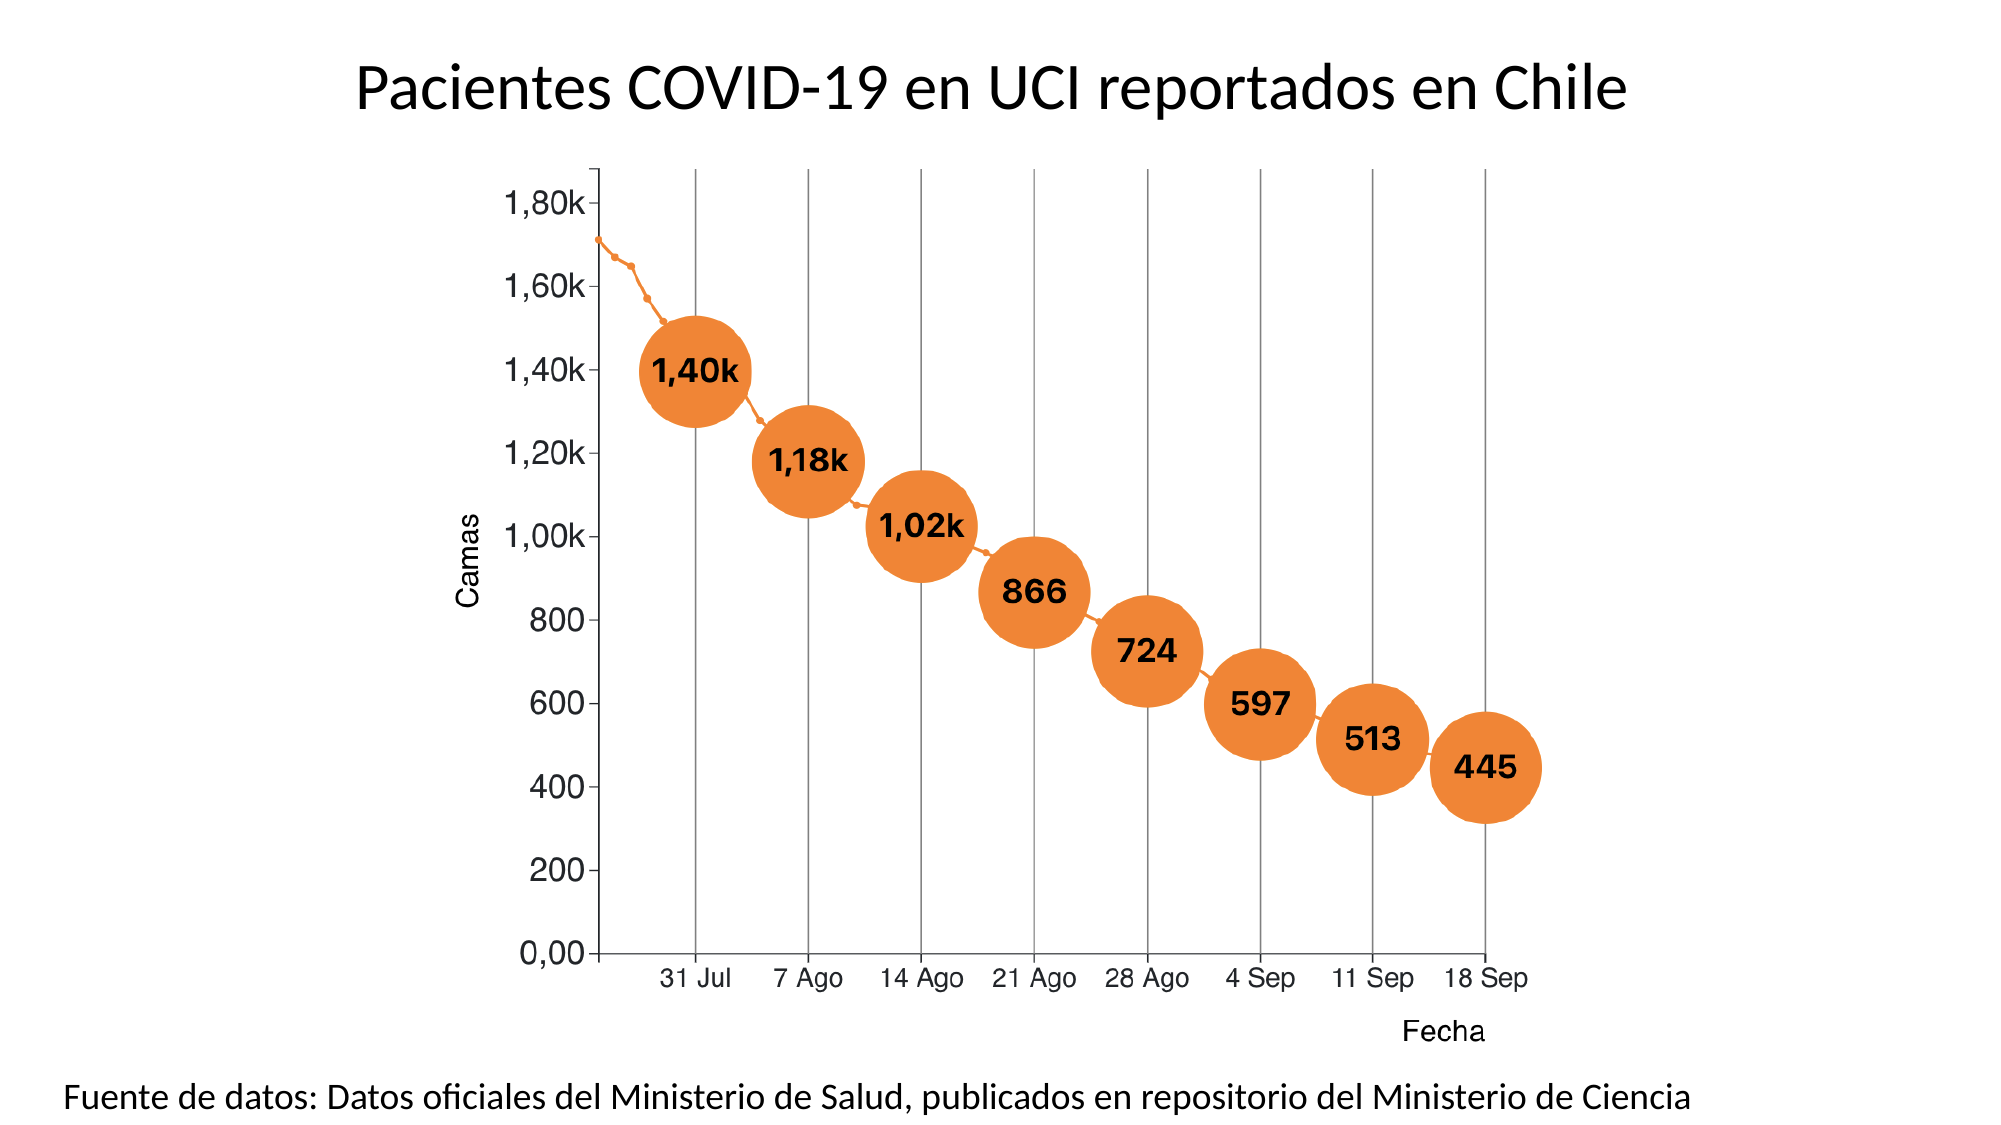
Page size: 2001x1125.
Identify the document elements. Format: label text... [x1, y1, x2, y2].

text_box Pacientes COVID-19 en UCI reportados en Chile [340, 35, 1660, 130]
picture [436, 153, 1564, 1055]
